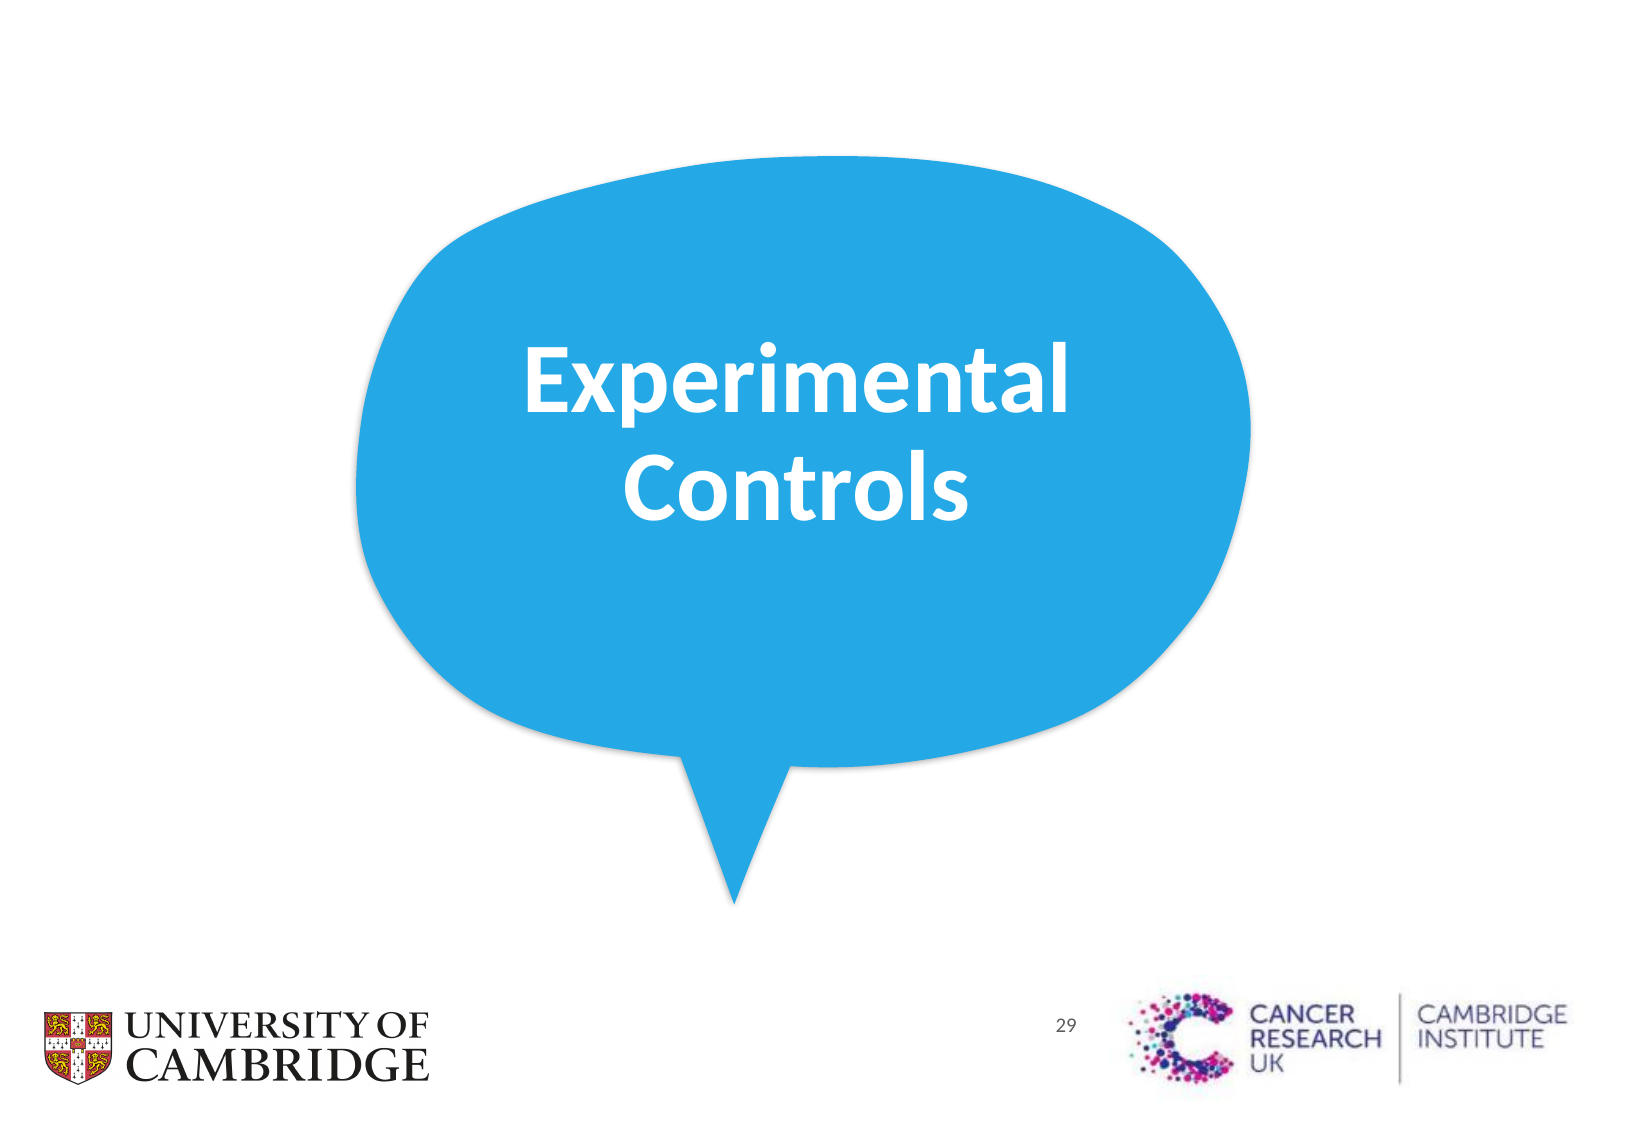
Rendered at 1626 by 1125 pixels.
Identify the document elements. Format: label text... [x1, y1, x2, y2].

text_box 29 [1055, 1011, 1101, 1074]
title Experimental Controls [458, 326, 1137, 610]
text_box [355, 155, 1252, 906]
picture [44, 1011, 429, 1085]
picture [1107, 975, 1621, 1113]
